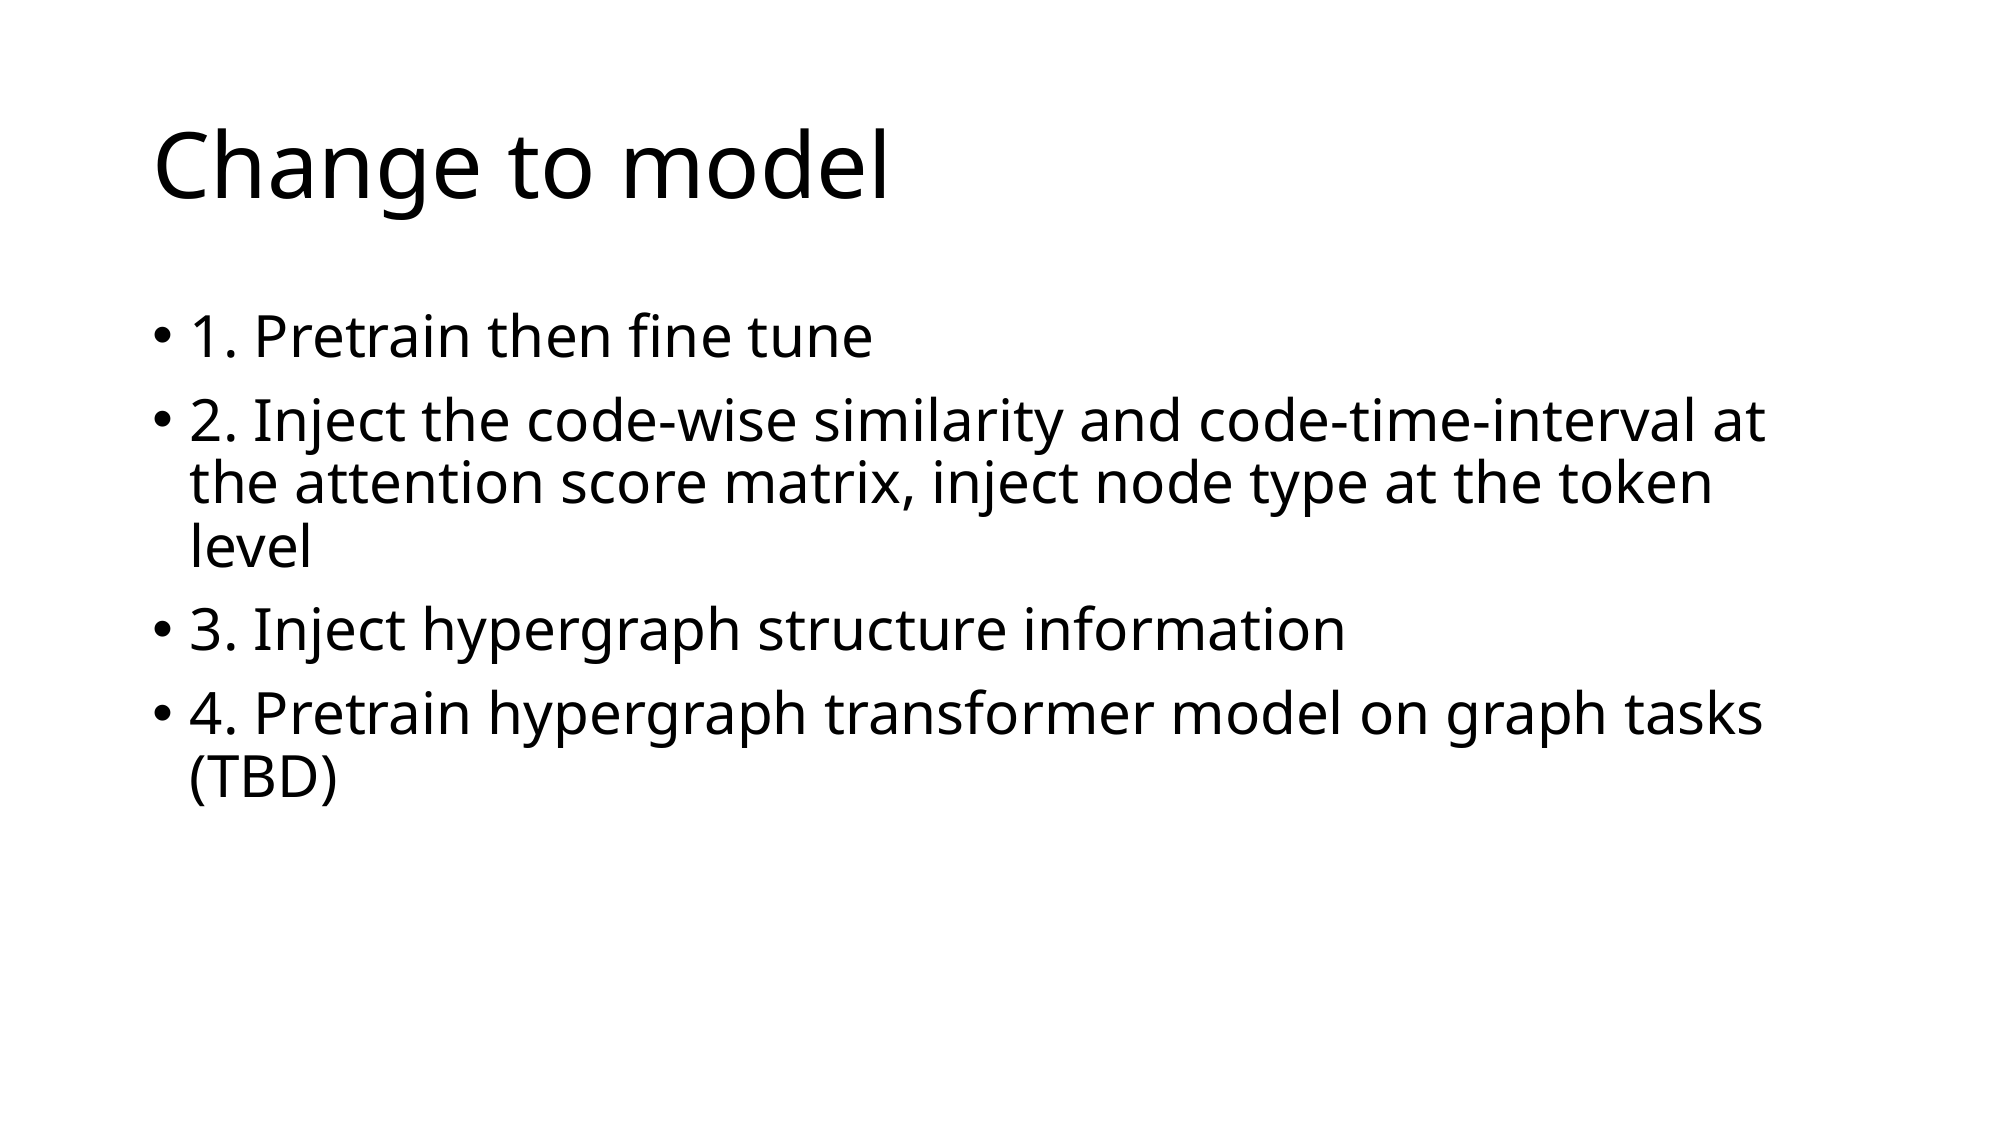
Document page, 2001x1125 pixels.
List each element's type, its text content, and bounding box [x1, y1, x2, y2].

list 1. Pretrain then fine tune 2. Inject the code-wise similarity and code-time-interval at the attention score matrix, inject node type at the token level 3. Inject hypergraph structure information 4. Pretrain hypergraph transformer model on graph tasks (TBD) [137, 299, 1863, 1014]
title Change to model [137, 59, 1863, 278]
